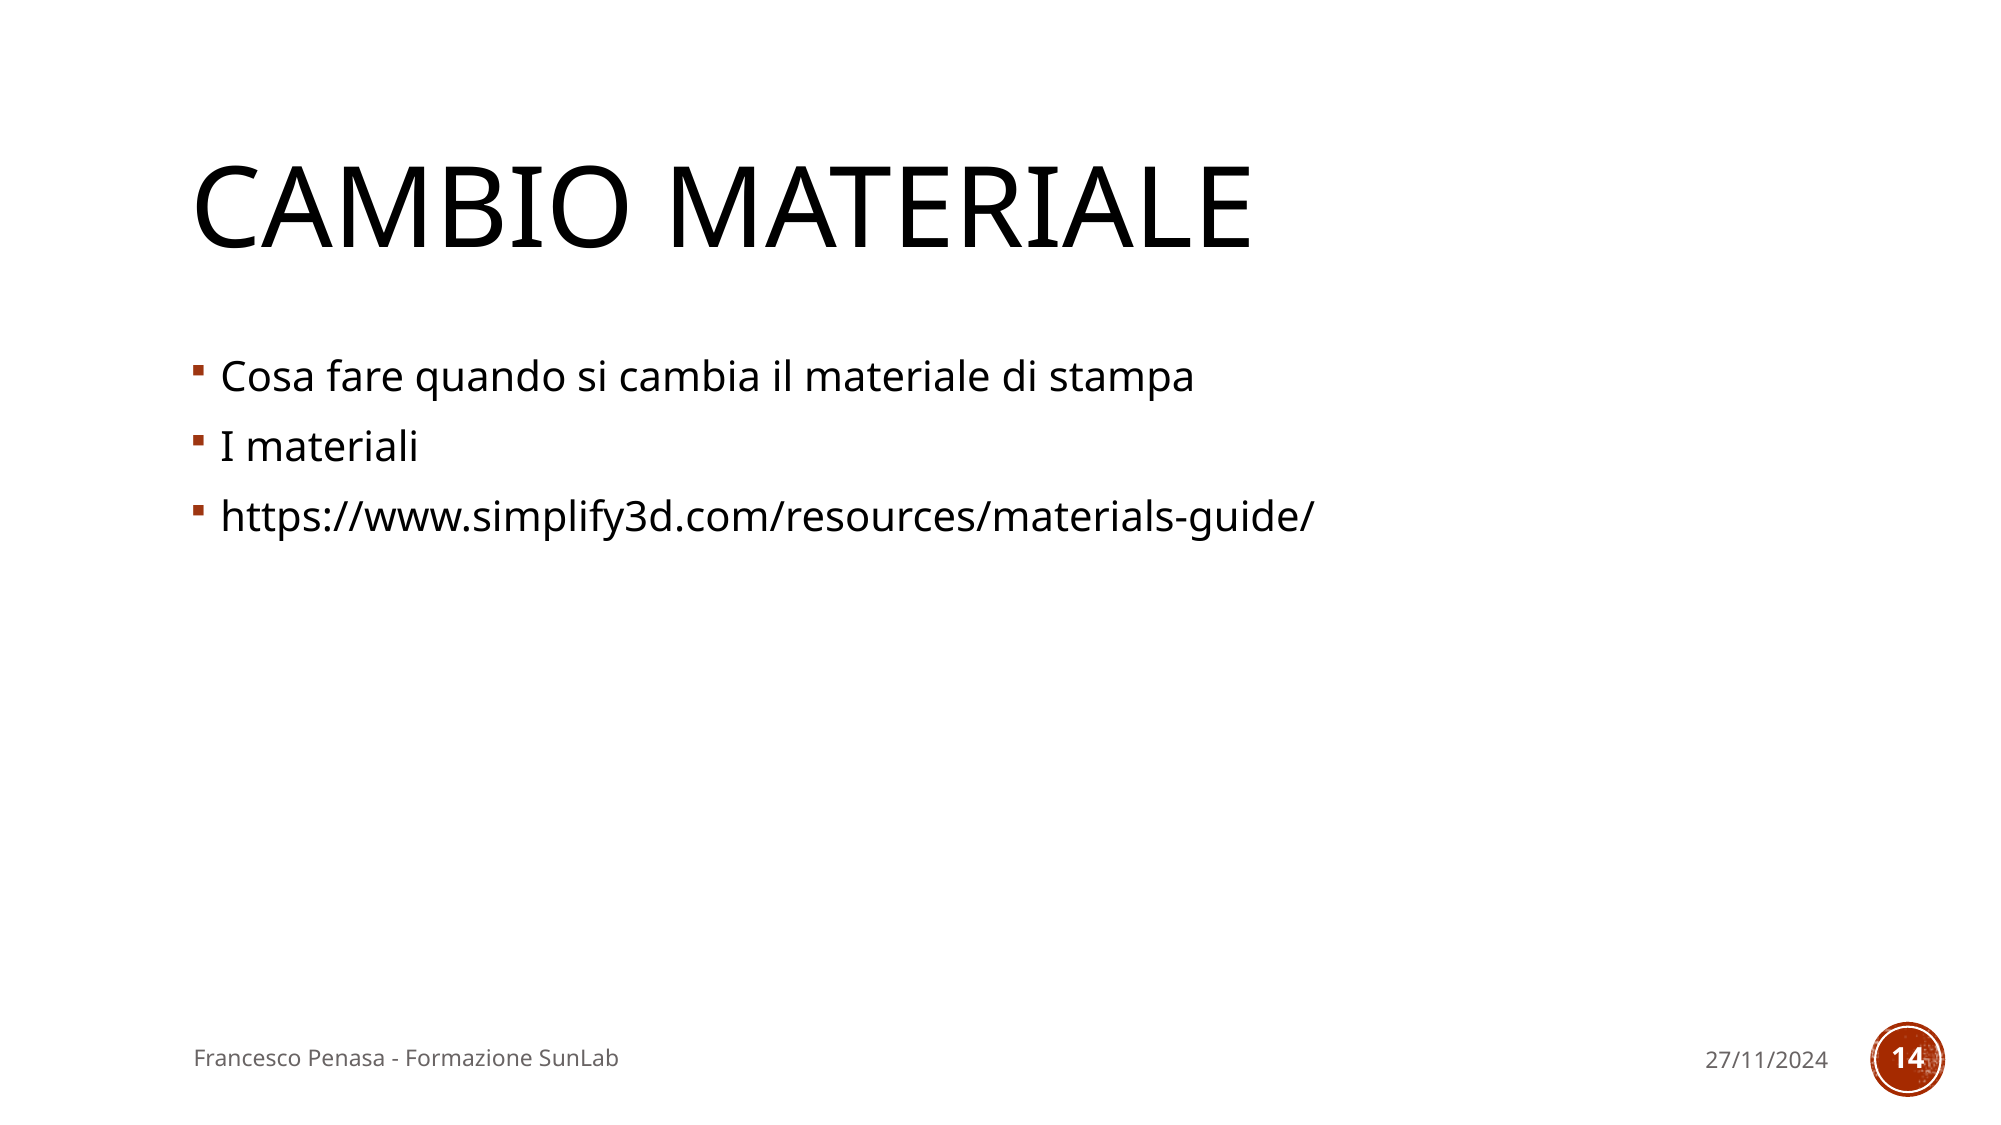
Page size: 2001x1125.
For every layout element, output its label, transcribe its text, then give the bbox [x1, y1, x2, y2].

title Cambio materiale [175, 79, 1826, 344]
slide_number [1306, 1028, 1844, 1089]
list Cosa fare quando si cambia il materiale di stampa I materiali https://www.simplify3d.com/resources/materials-guide/ [175, 348, 1826, 1013]
slide_number 14 [1855, 1028, 1961, 1089]
footer Francesco Penasa - Formazione SunLab [178, 1028, 1217, 1089]
